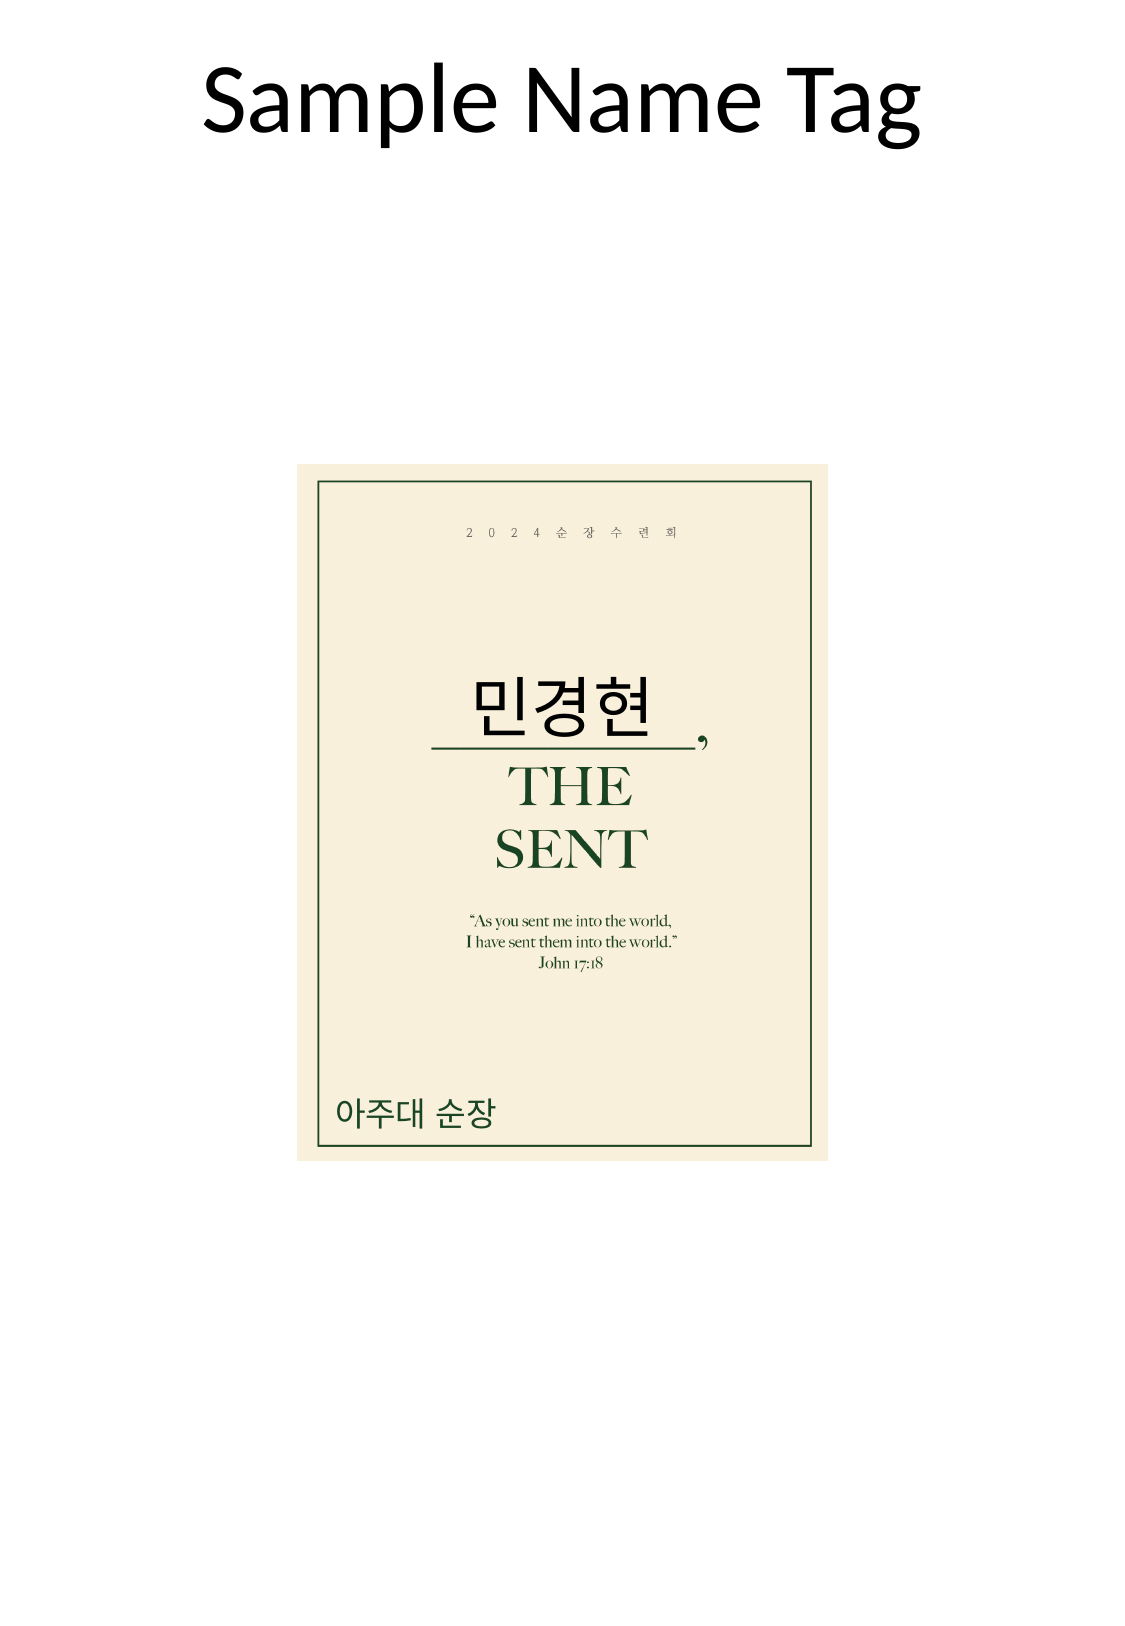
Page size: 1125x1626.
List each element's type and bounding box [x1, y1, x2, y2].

picture [296, 463, 829, 1161]
